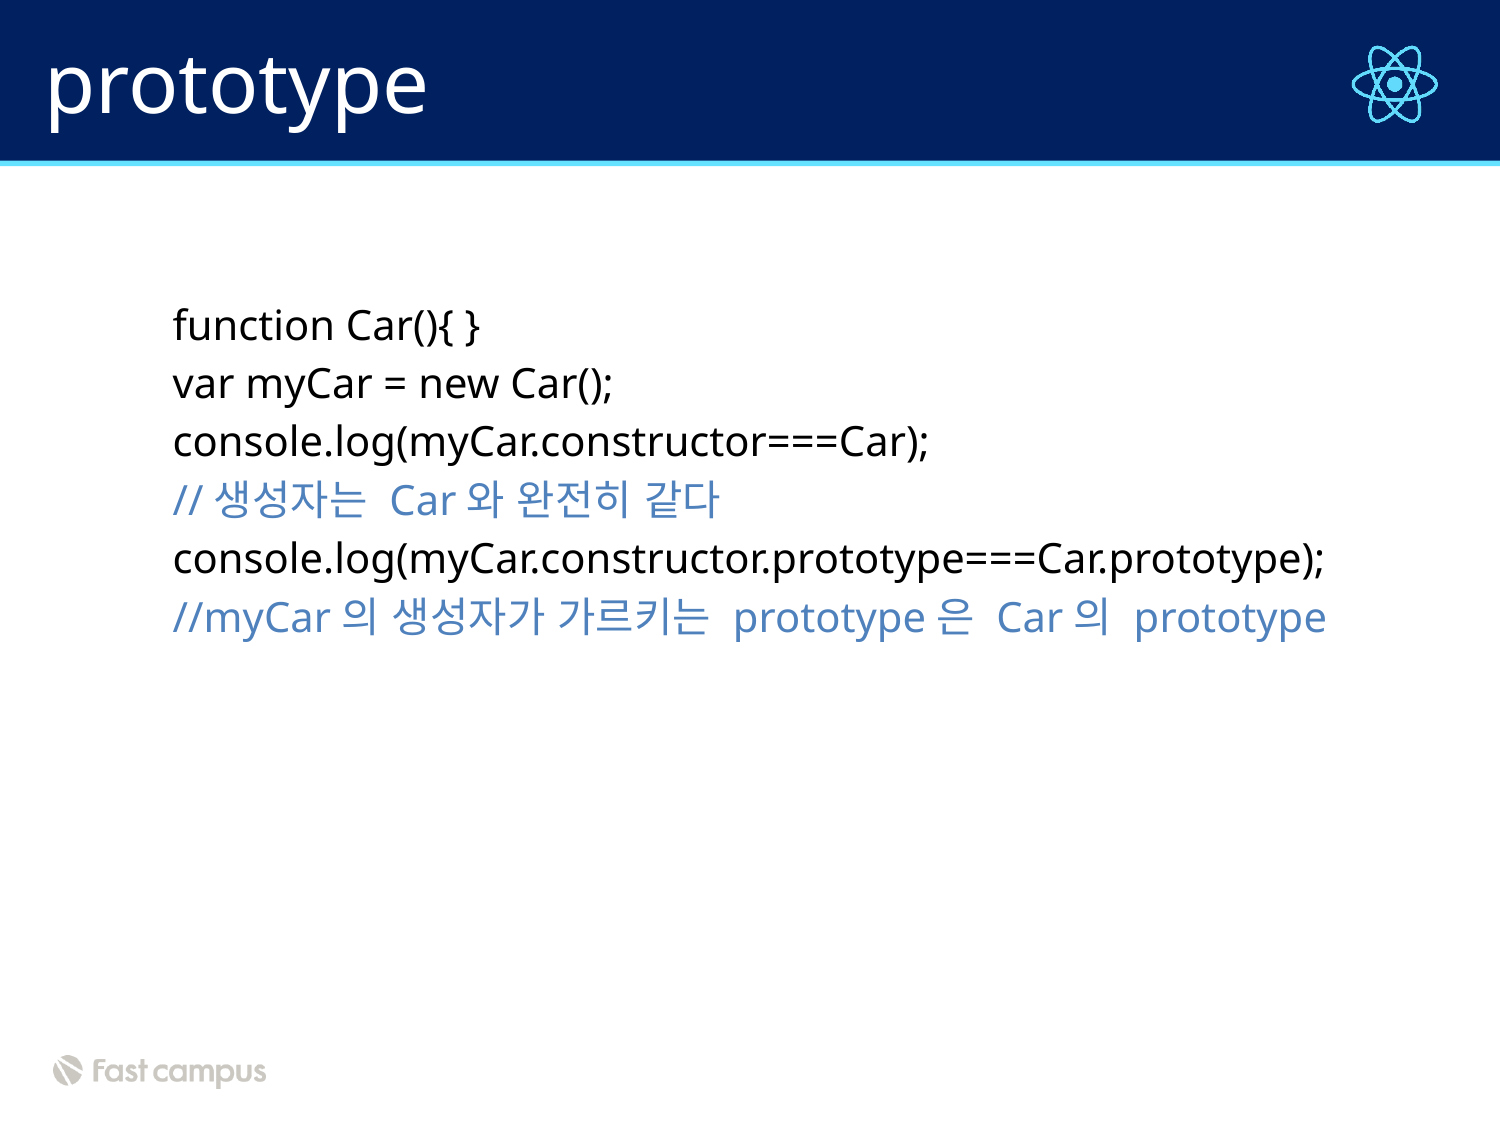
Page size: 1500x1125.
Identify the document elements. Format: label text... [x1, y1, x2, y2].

picture [1380, 36, 1444, 135]
title prototype [29, 0, 1380, 175]
list function Car(){ } var myCar = new Car(); console.log(myCar.constructor===Car); //생성자는 Car와 완전히 같다 console.log(myCar.constructor.prototype===Car.prototype); //myCar의 생성자가 가르키는 prototype은 Car의 prototype [157, 290, 1343, 953]
